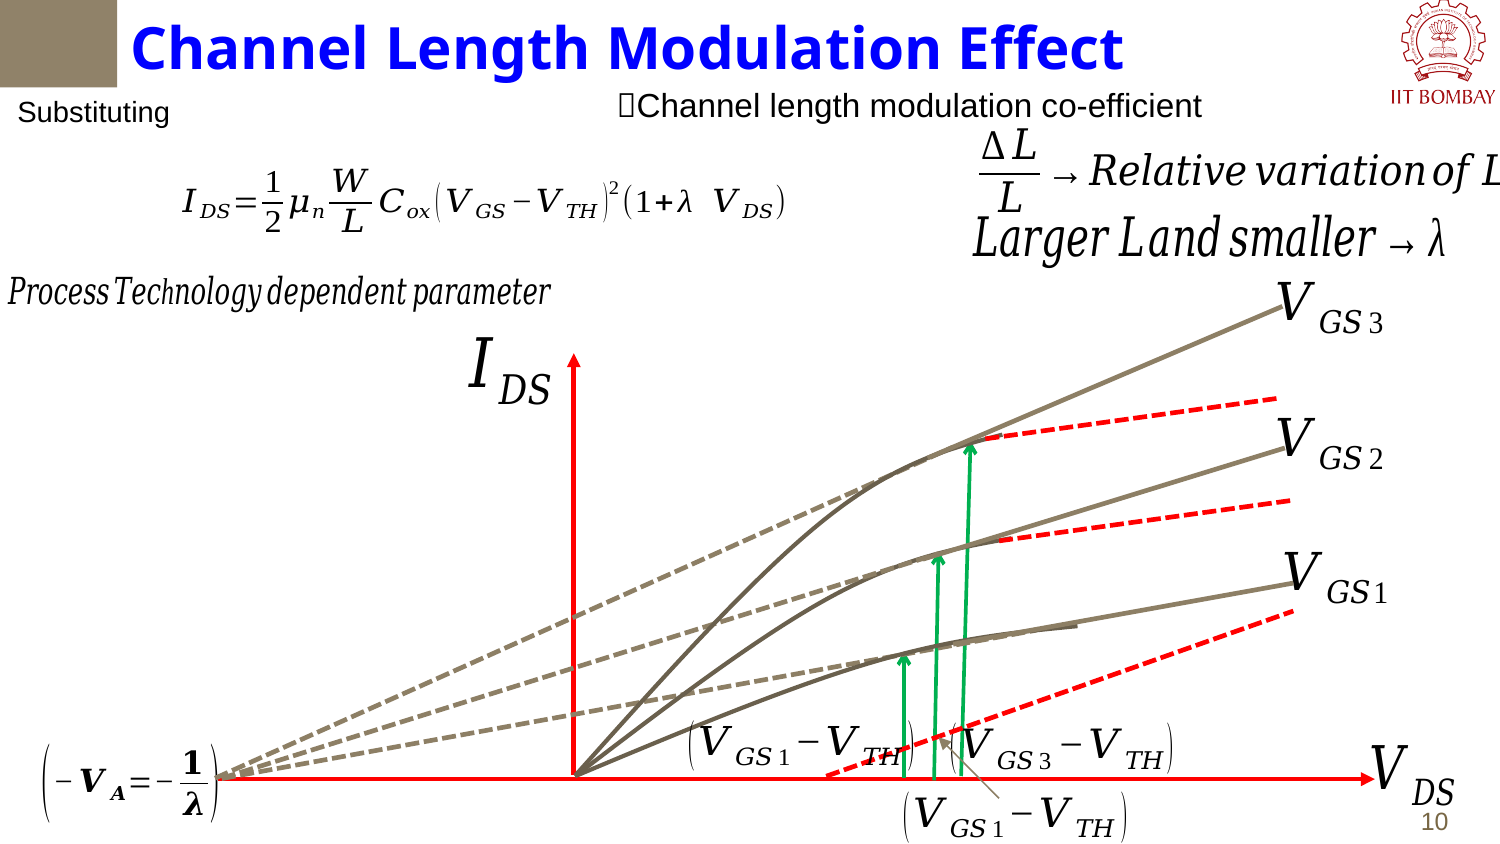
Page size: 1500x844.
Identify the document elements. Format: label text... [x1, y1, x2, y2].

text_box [960, 568, 971, 581]
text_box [214, 446, 954, 779]
text_box Substituting [2, 85, 194, 136]
text_box 10 [1406, 798, 1500, 843]
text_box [958, 654, 1037, 779]
text_box [0, 0, 118, 88]
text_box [938, 736, 1000, 799]
text_box Channel Length Modulation Effect [115, 3, 1140, 89]
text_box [922, 447, 1286, 560]
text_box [952, 582, 1294, 645]
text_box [1290, 499, 1294, 542]
picture [1390, 0, 1496, 104]
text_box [927, 305, 1283, 446]
